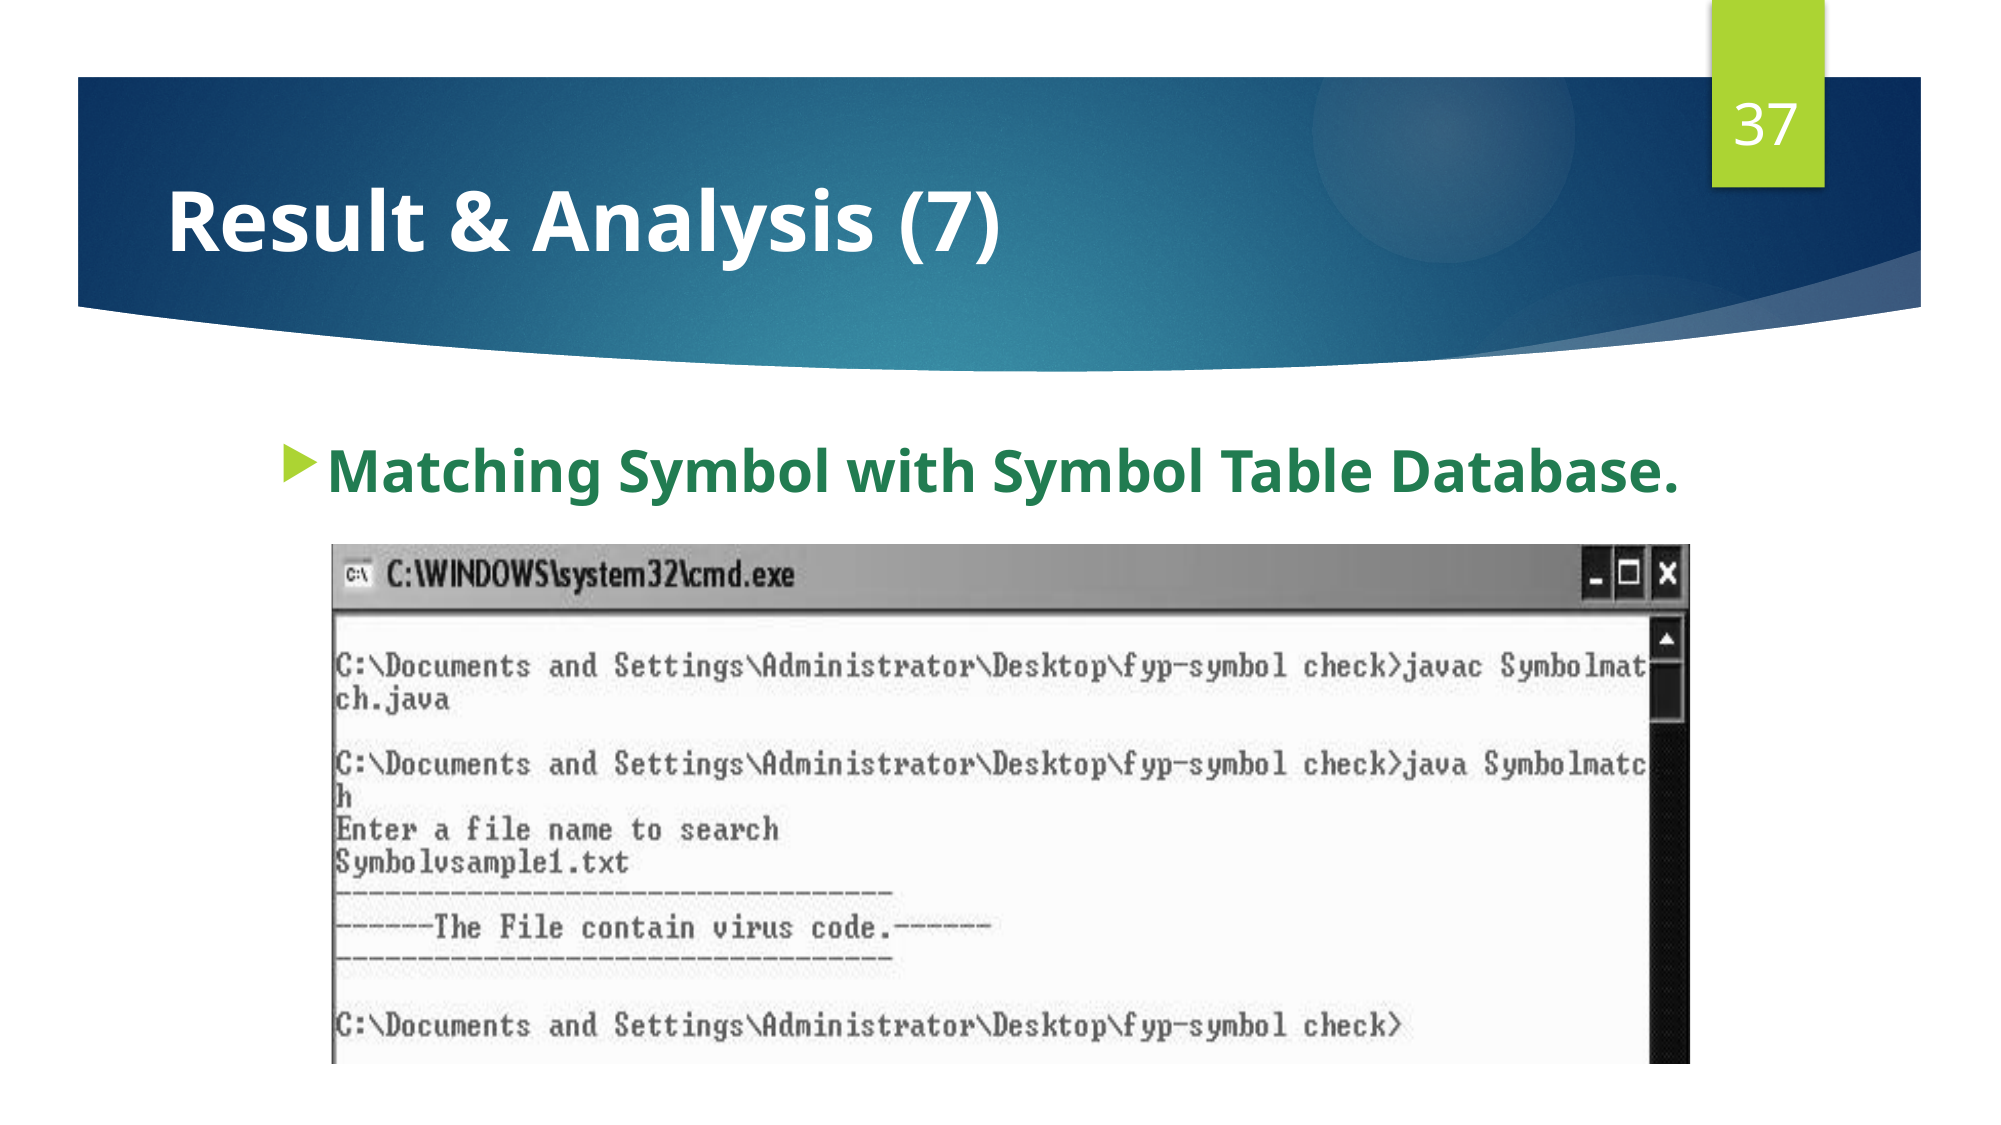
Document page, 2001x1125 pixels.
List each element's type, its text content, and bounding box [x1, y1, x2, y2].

picture [331, 544, 1691, 1064]
list Matching Symbol with Symbol Table Database. [189, 427, 1866, 988]
slide_number 37 [1698, 48, 1836, 175]
title Result & Analysis (7) [150, 159, 1691, 276]
